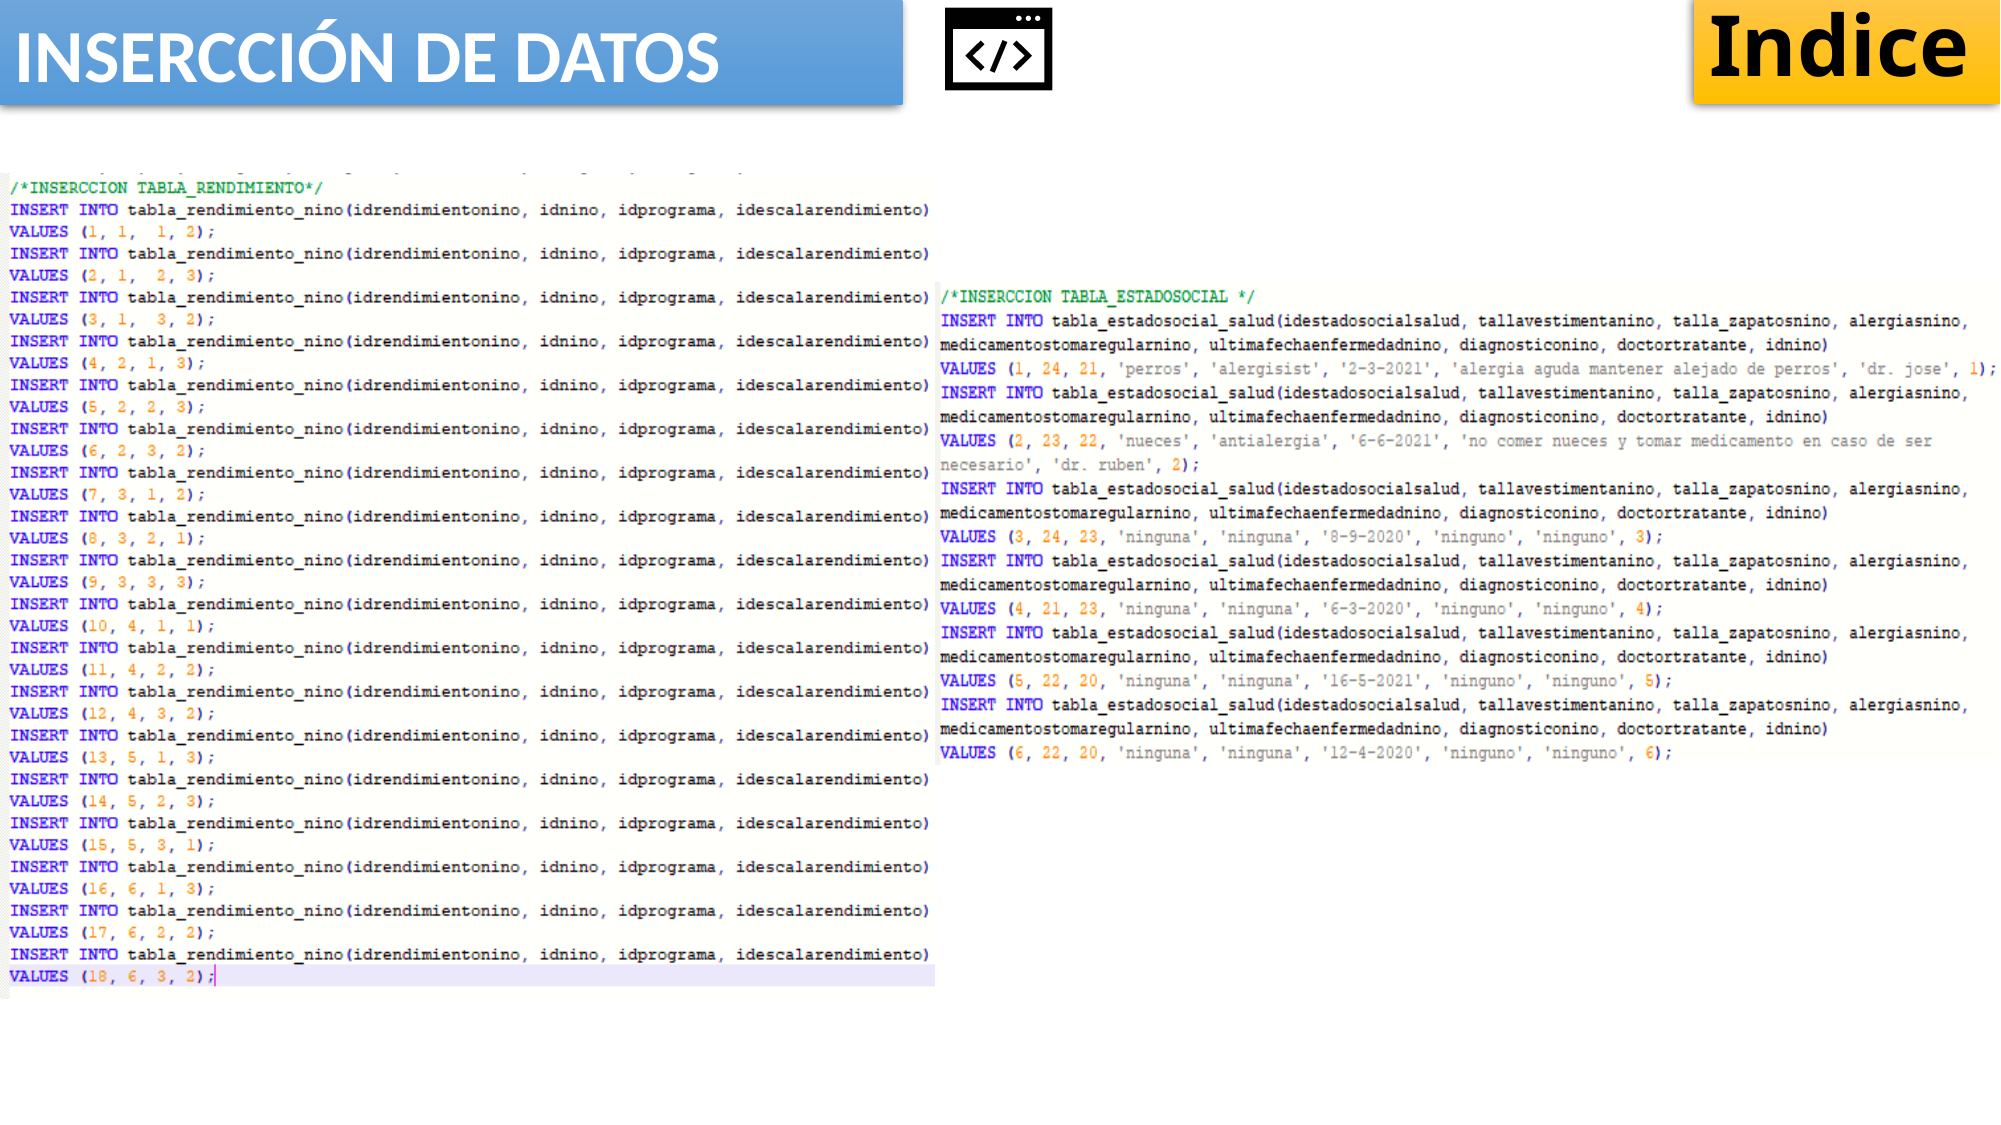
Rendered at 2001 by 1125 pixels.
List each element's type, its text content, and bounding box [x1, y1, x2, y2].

text_box Indice [1694, 0, 2000, 104]
picture [0, 173, 2000, 999]
text_box INSERCCIÓN DE DATOS [0, 0, 903, 105]
picture [934, 0, 1063, 113]
